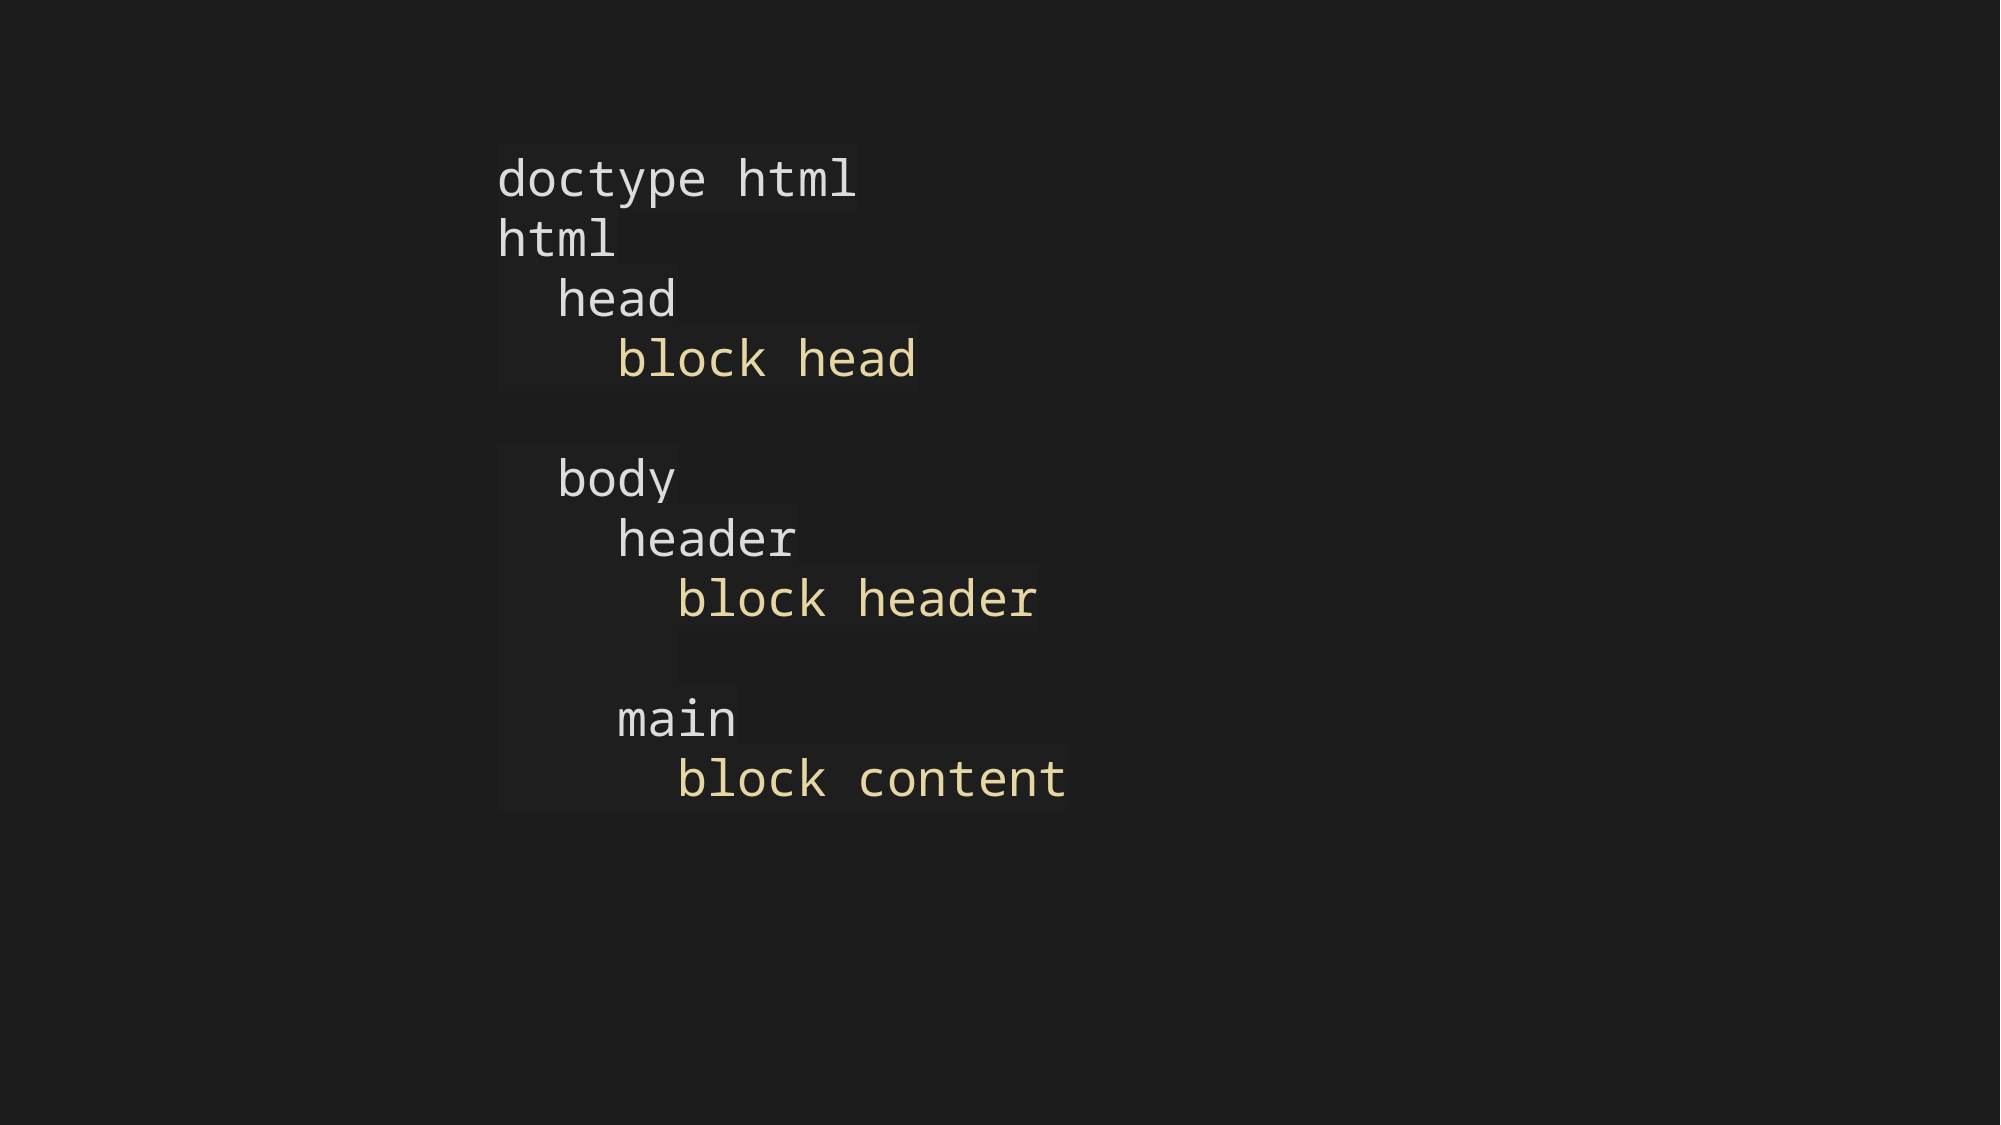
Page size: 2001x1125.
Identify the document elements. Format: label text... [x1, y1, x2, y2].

text_box doctype html html head block head body header block header main block content [483, 139, 1390, 814]
